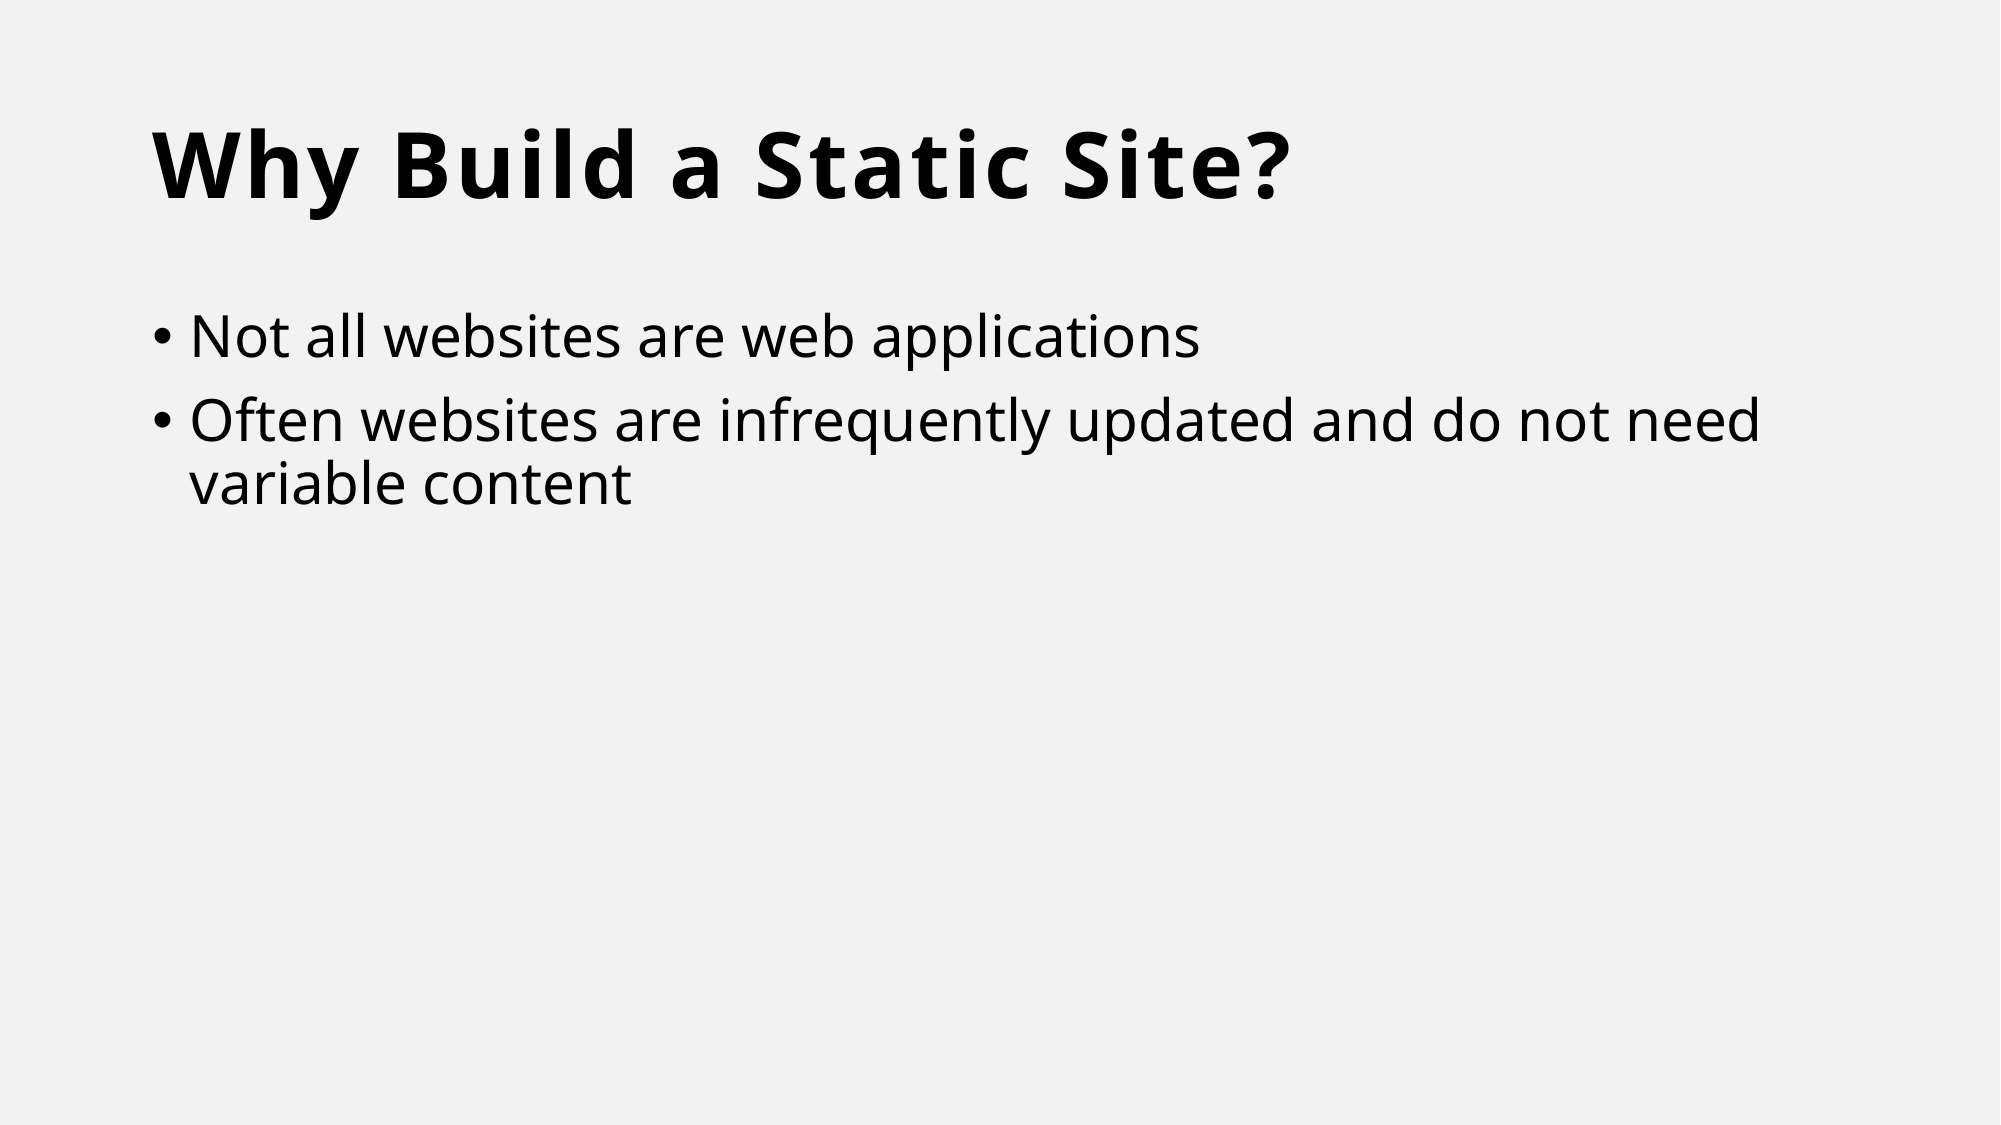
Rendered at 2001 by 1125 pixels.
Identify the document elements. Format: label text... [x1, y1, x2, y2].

list Not all websites are web applications Often websites are infrequently updated and do not need variable content [137, 299, 1863, 1014]
title Why Build a Static Site? [137, 59, 1863, 278]
